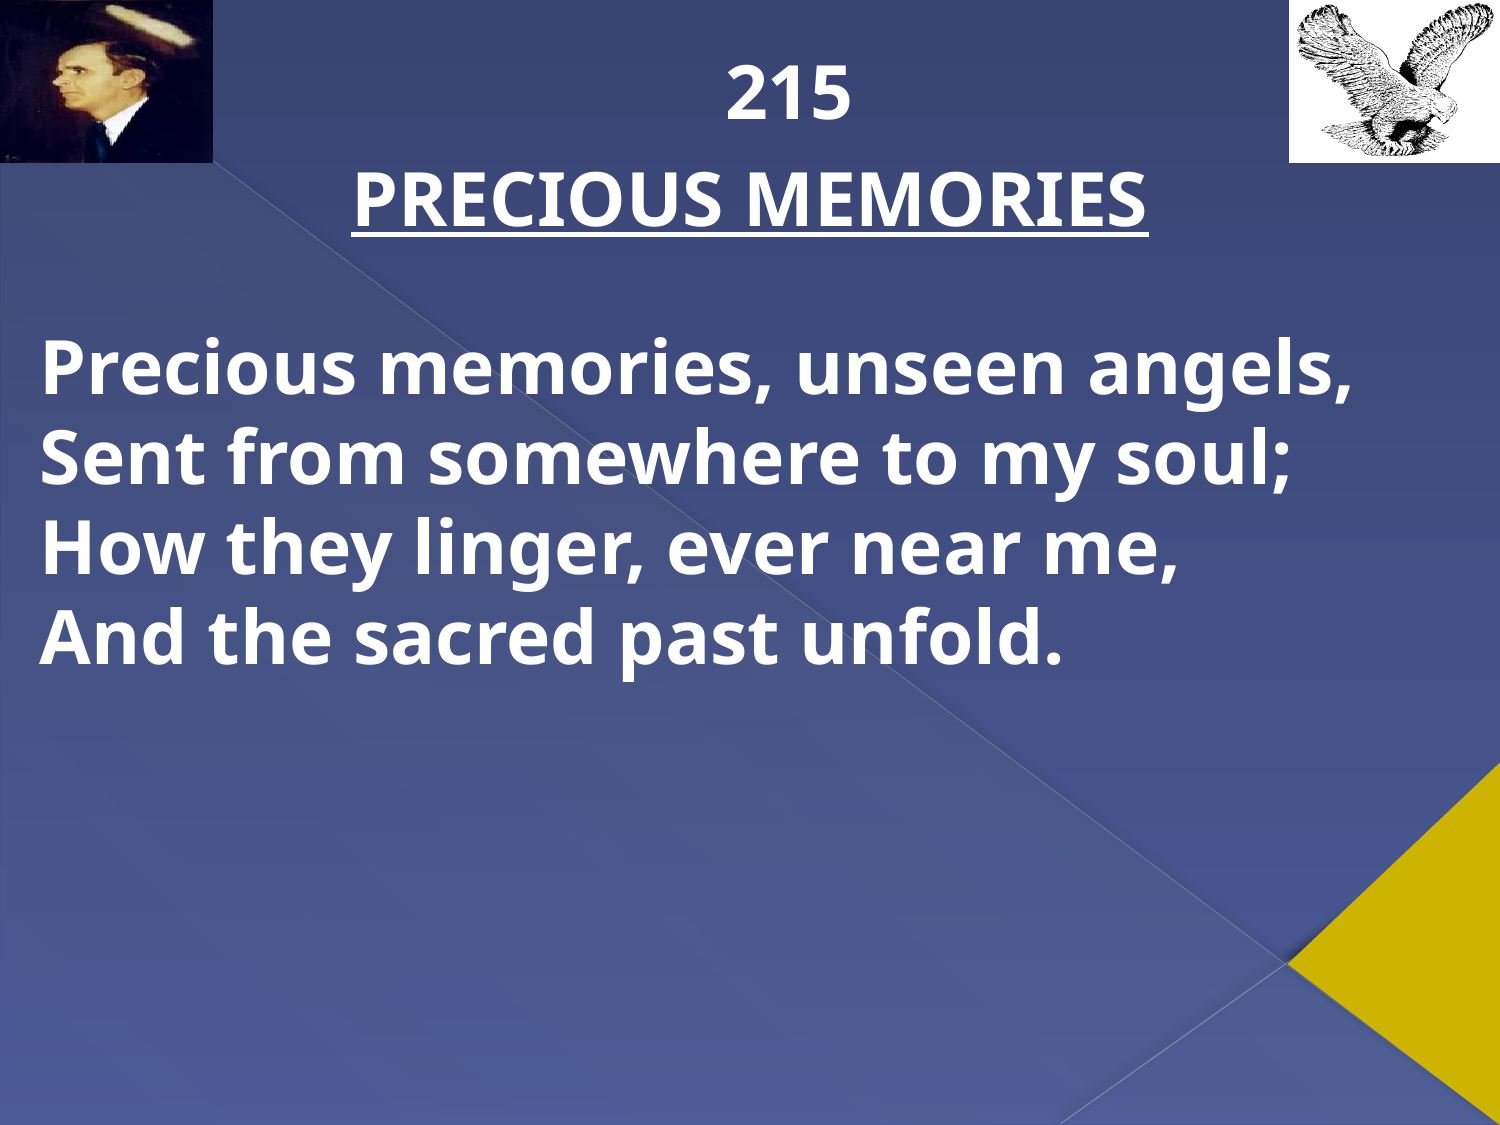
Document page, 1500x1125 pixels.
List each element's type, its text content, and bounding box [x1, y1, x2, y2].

picture [1288, 0, 1500, 163]
text_box [1285, 760, 1500, 1125]
text_box PRECIOUS MEMORIES [0, 143, 1500, 249]
text_box Precious memories, unseen angels, Sent from somewhere to my soul; How they linger, ever near me, And the sacred past unfold. [24, 312, 1500, 688]
text_box 215 [216, 37, 1279, 143]
picture [0, 0, 213, 163]
